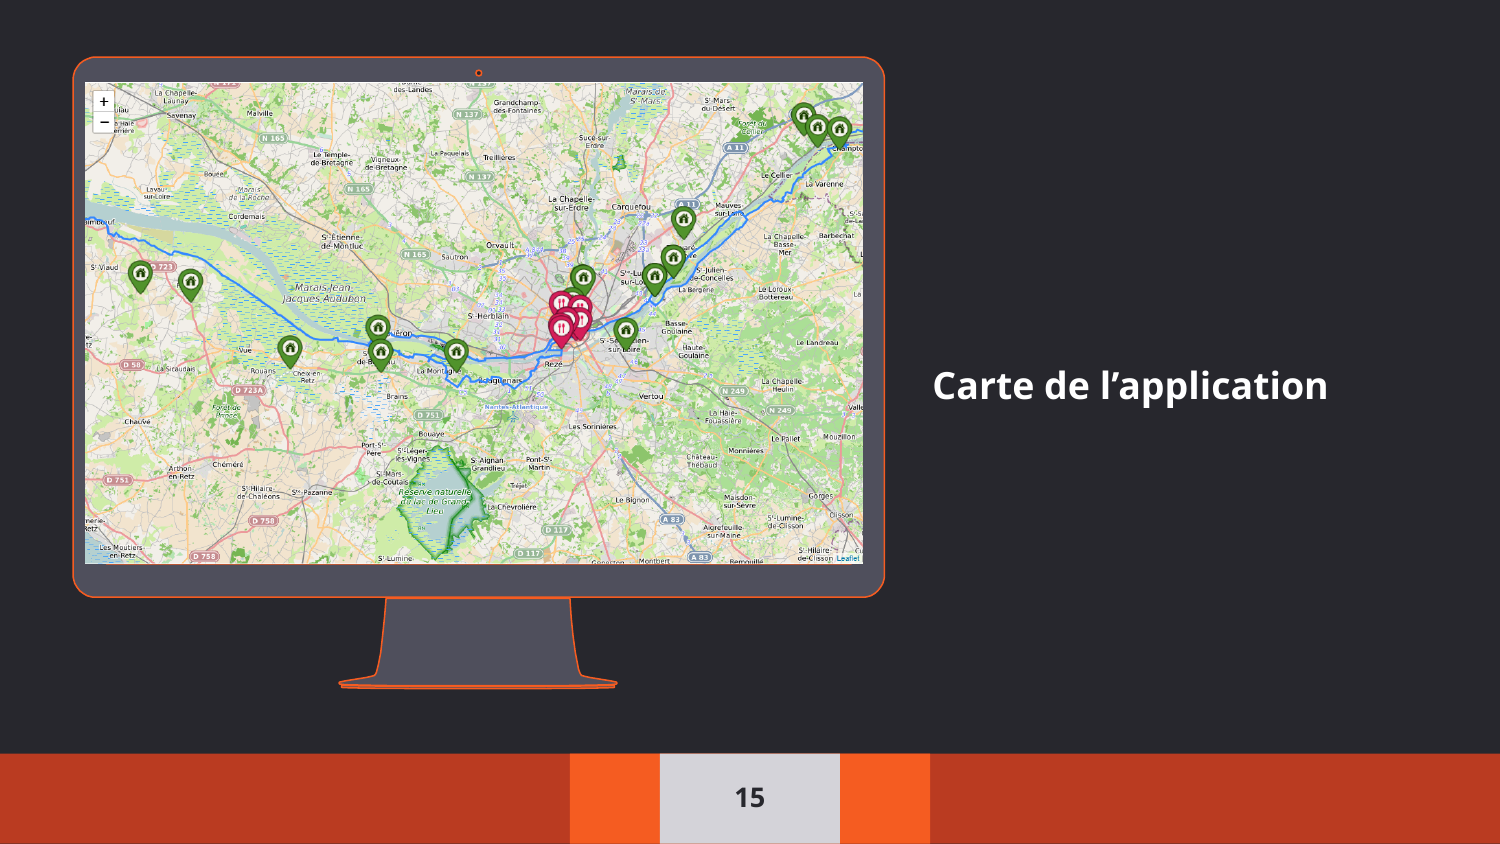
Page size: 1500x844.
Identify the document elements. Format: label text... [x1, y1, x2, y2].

text_box [73, 57, 885, 689]
slide_number ‹#› [660, 753, 840, 844]
list Carte de l’application [917, 4, 1431, 759]
picture [84, 81, 864, 565]
